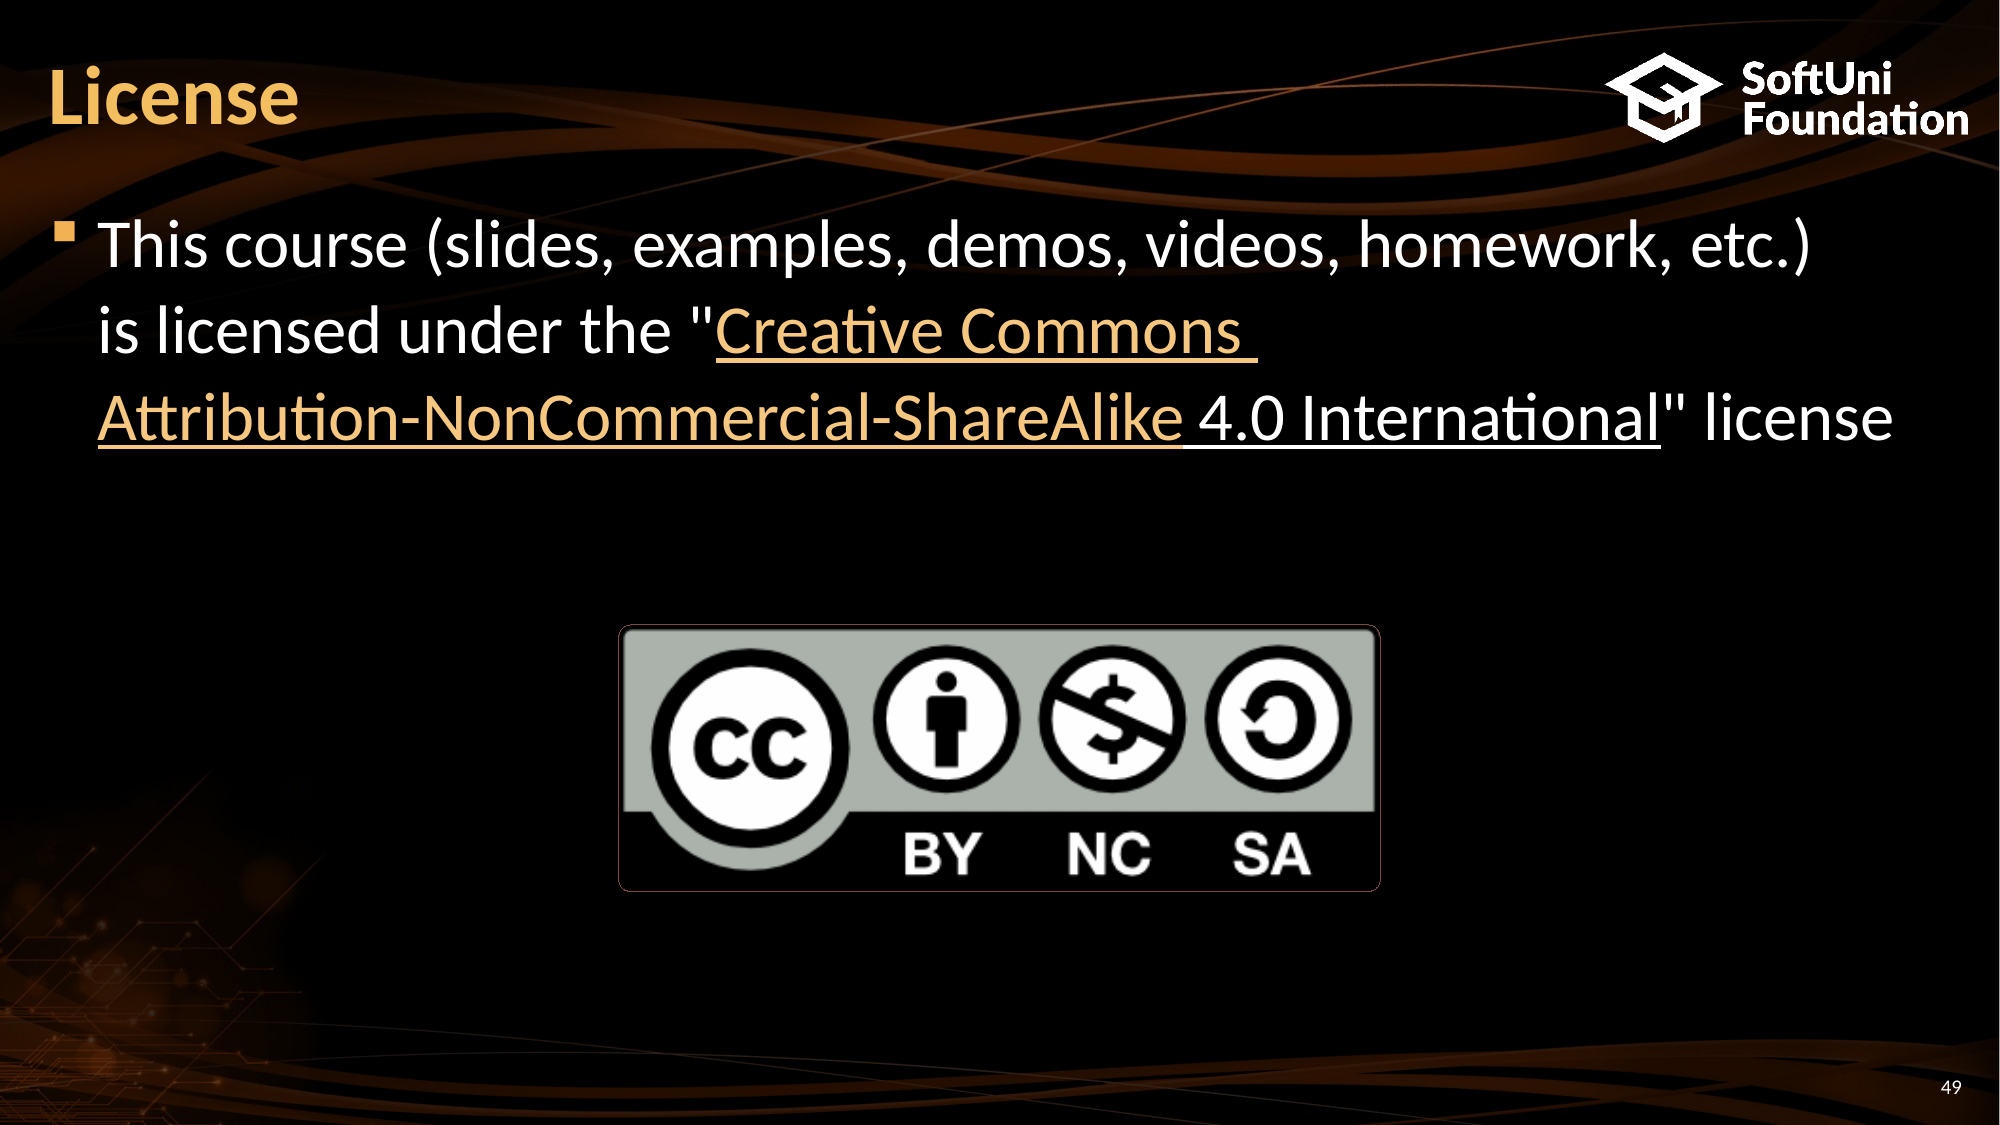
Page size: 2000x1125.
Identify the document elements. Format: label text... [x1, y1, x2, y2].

slide_number 49 [1897, 1070, 1968, 1103]
picture [0, 0, 2000, 1125]
title License [30, 6, 1602, 189]
list This course (slides, examples, demos, videos, homework, etc.) is licensed under the "Creative Commons Attribution-NonCommercial-ShareAlike 4.0 International" license [31, 188, 1968, 484]
